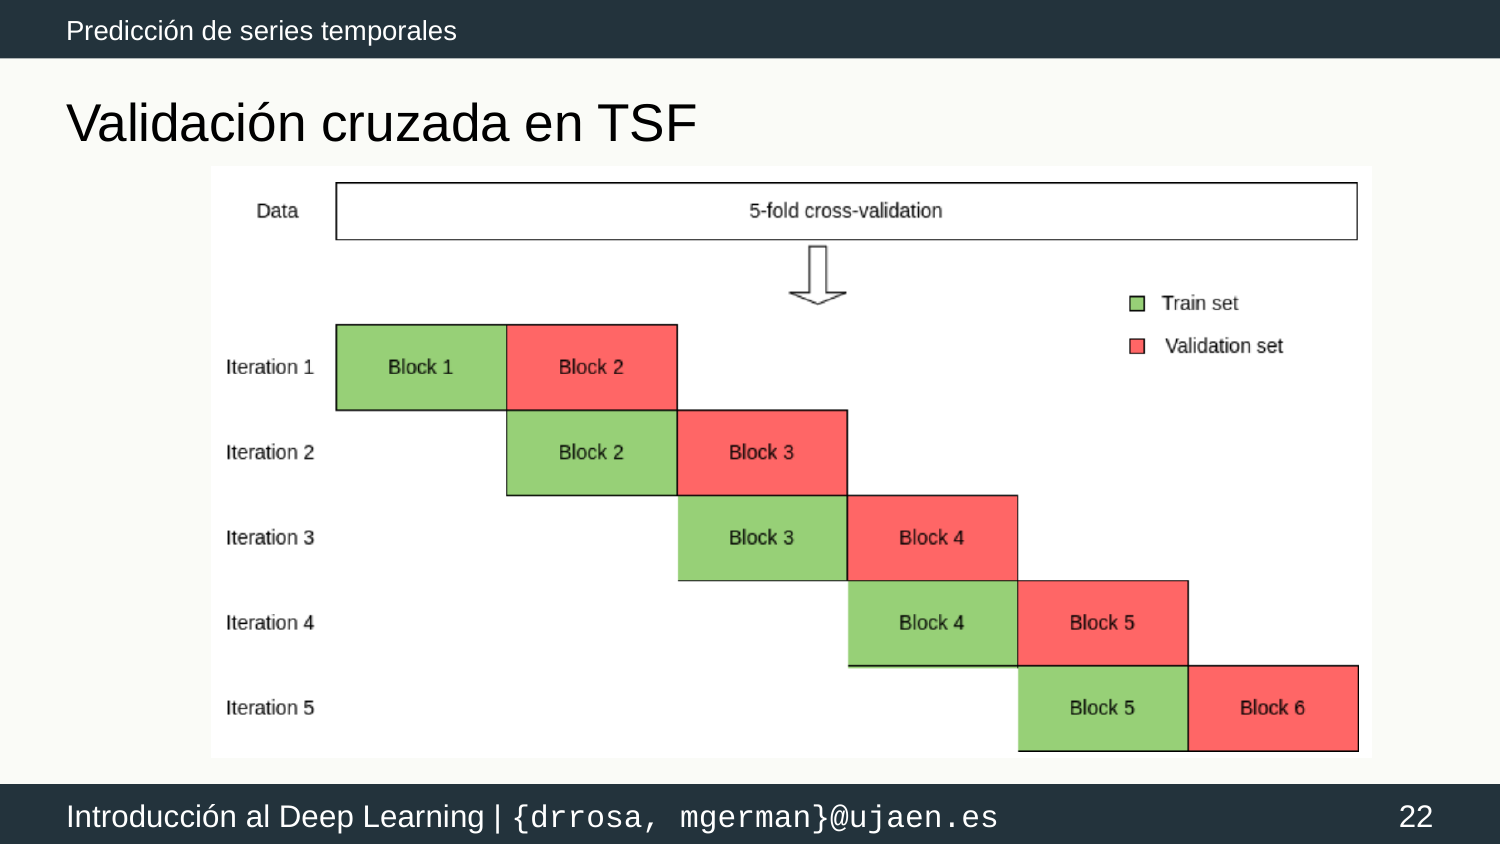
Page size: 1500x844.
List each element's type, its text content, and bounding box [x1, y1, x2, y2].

subtitle Predicción de series temporales [51, 0, 1262, 62]
picture [211, 166, 1372, 759]
title Validación cruzada en TSF [51, 72, 1449, 167]
slide_number ‹#› [1358, 782, 1449, 844]
